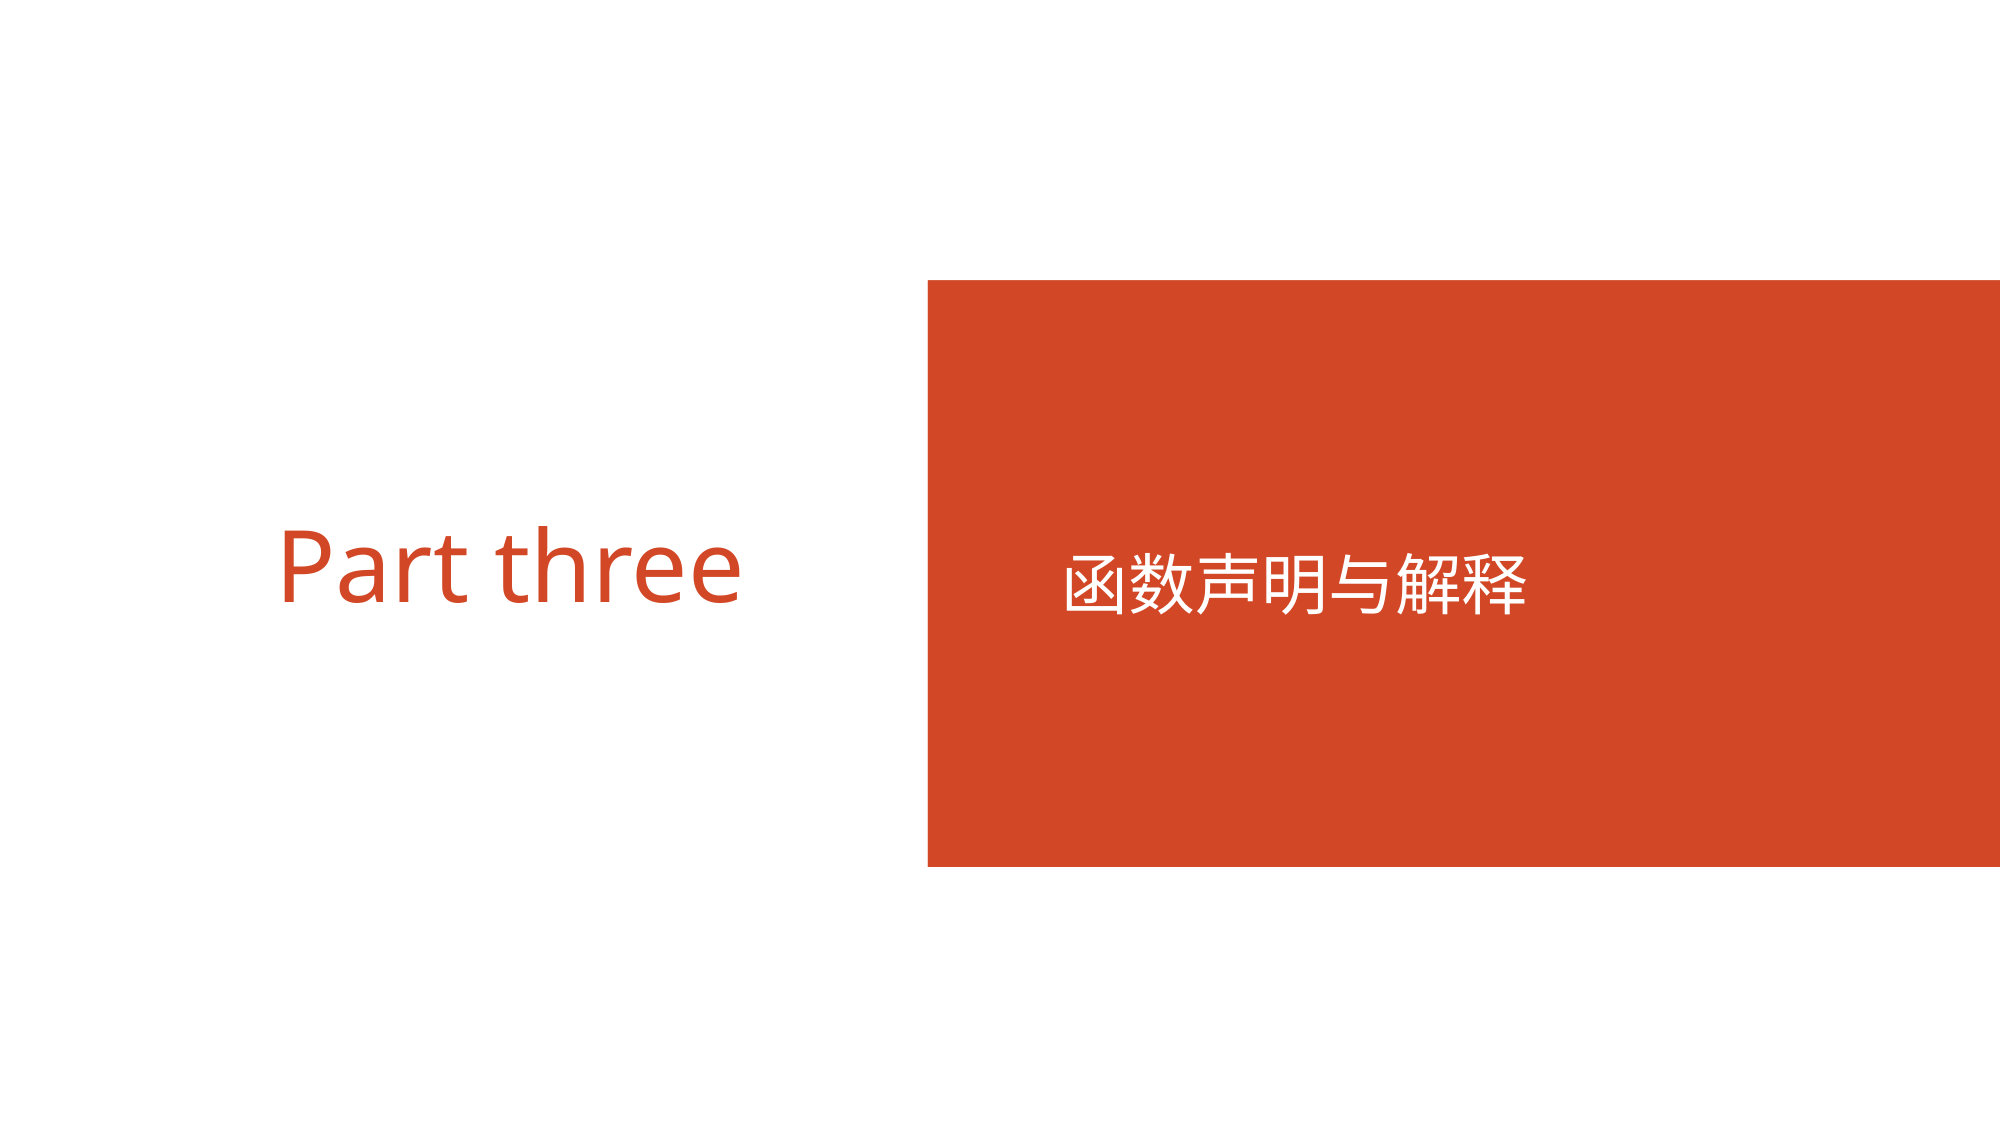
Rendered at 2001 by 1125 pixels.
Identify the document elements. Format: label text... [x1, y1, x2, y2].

title Part three [260, 383, 1000, 742]
list 函数声明与解释 [1046, 383, 1911, 742]
